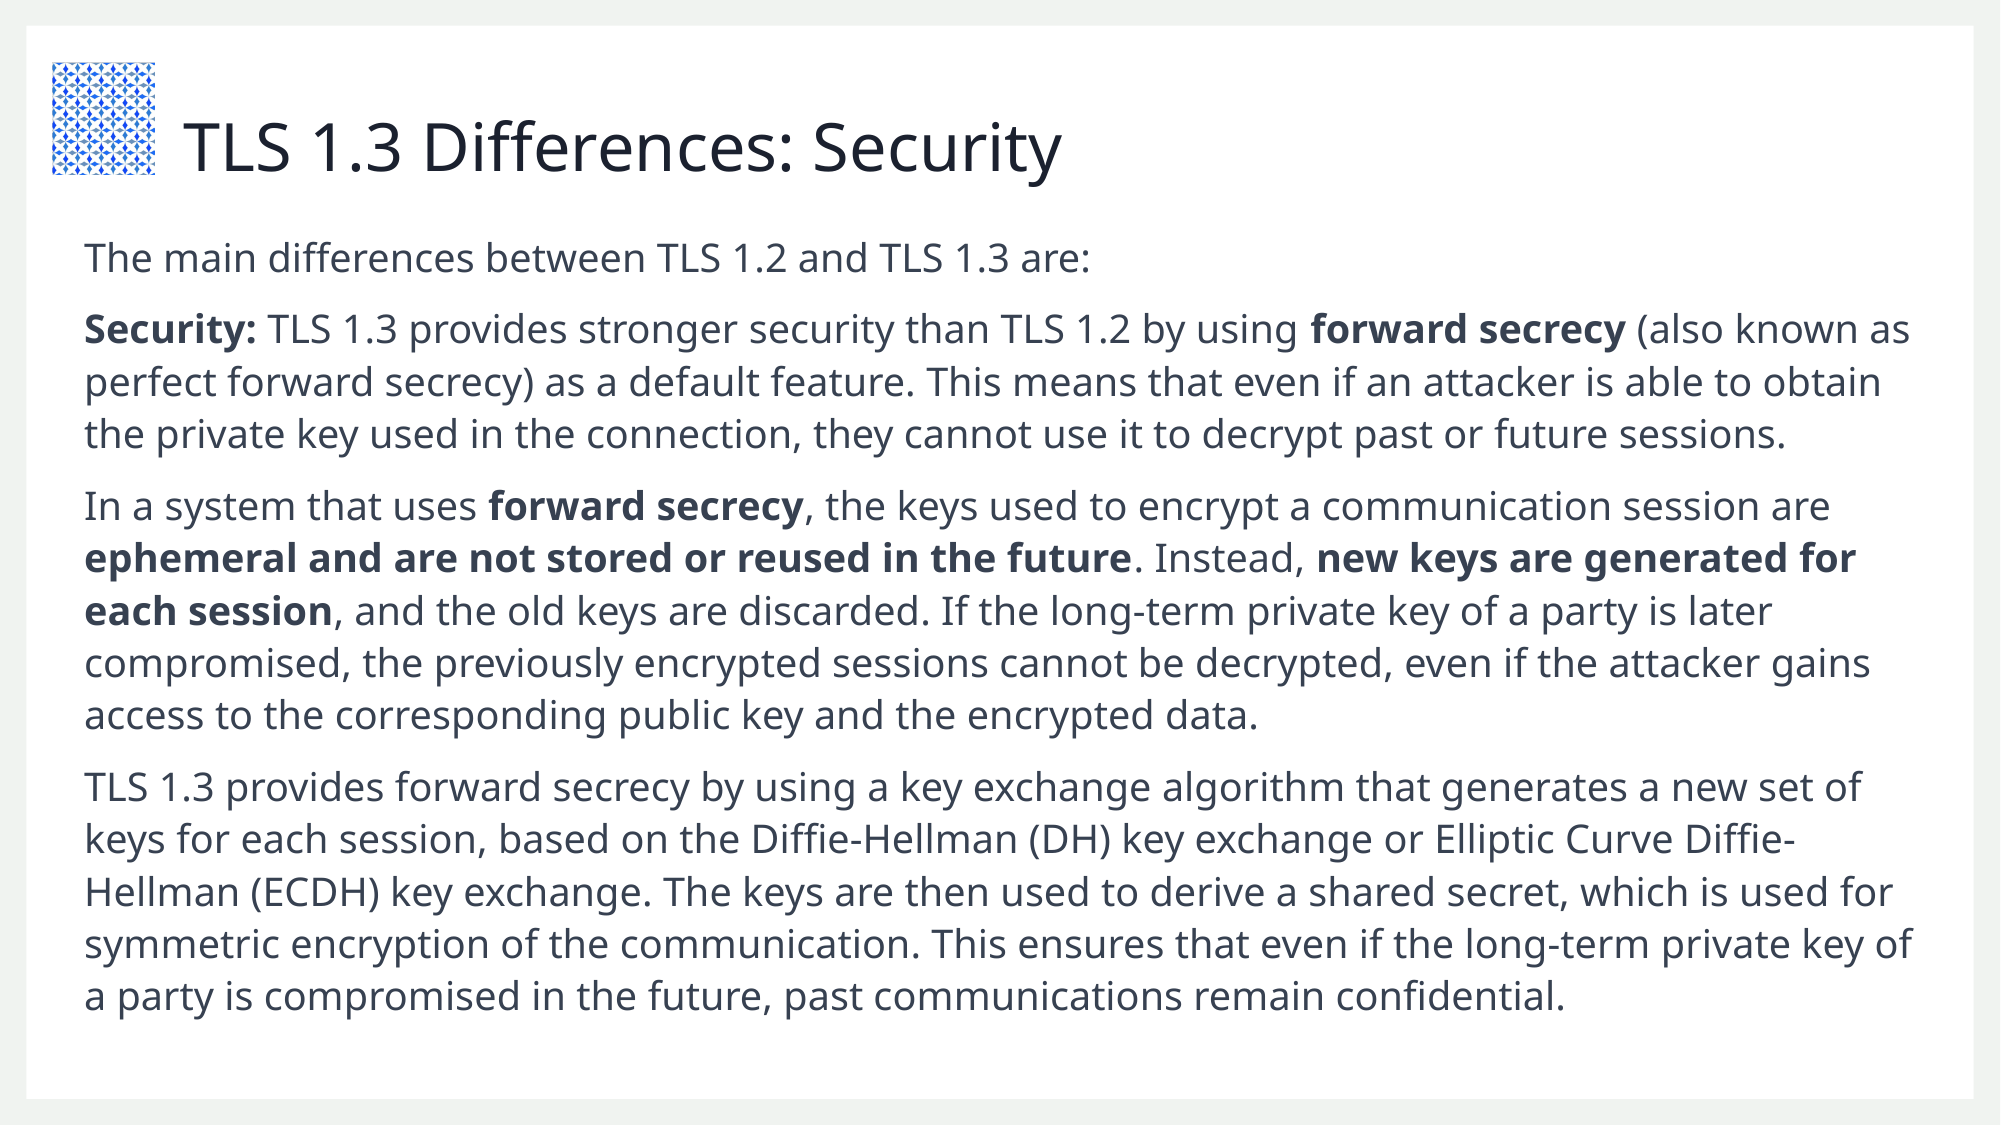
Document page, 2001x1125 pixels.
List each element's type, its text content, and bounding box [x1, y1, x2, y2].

picture [52, 62, 155, 176]
list The main differences between TLS 1.2 and TLS 1.3 are: Security: TLS 1.3 provides stronger security than TLS 1.2 by using forward secrecy (also known as perfect forward secrecy) as a default feature. This means that even if an attacker is able to obtain the private key used in the connection, they cannot use it to decrypt past or future sessions. In a system that uses forward secrecy, the keys used to encrypt a communication session are ephemeral and are not stored or reused in the future. Instead, new keys are generated for each session, and the old keys are discarded. If the long-term private key of a party is later compromised, the previously encrypted sessions cannot be decrypted, even if the attacker gains access to the corresponding public key and the encrypted data. TLS 1.3 provides forward secrecy by using a key exchange algorithm that generates a new set of keys for each session, based on the Diffie-Hellman (DH) key exchange or Elliptic Curve Diffie-Hellman (ECDH) key exchange. The keys are then used to derive a shared secret, which is used for symmetric encryption of the communication. This ensures that even if the long-term private key of a party is compromised in the future, past communications remain confidential. [69, 220, 1950, 1075]
title TLS 1.3 Differences: Security [168, 35, 1832, 193]
